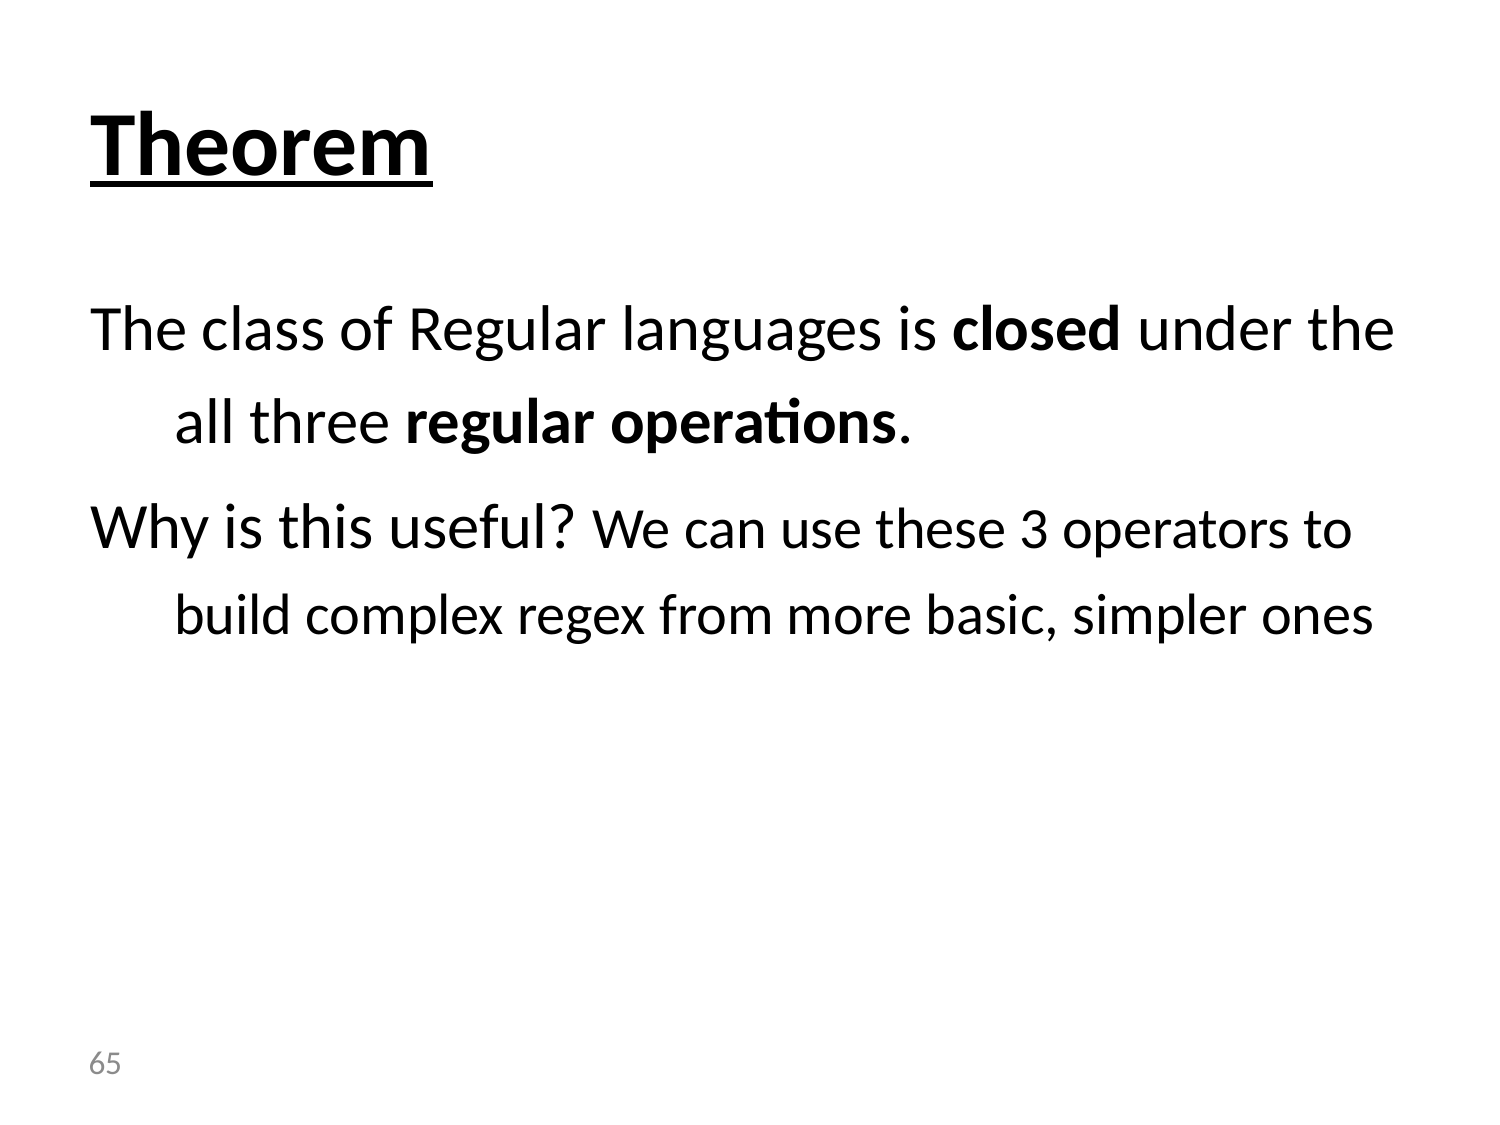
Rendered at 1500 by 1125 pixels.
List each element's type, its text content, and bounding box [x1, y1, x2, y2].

slide_number 65 [58, 1031, 409, 1092]
list The class of Regular languages is closed under the all three regular operations. Why is this useful? We can use these 3 operators to build complex regex from more basic, simpler ones [75, 262, 1459, 1092]
title Theorem [75, 45, 1425, 233]
